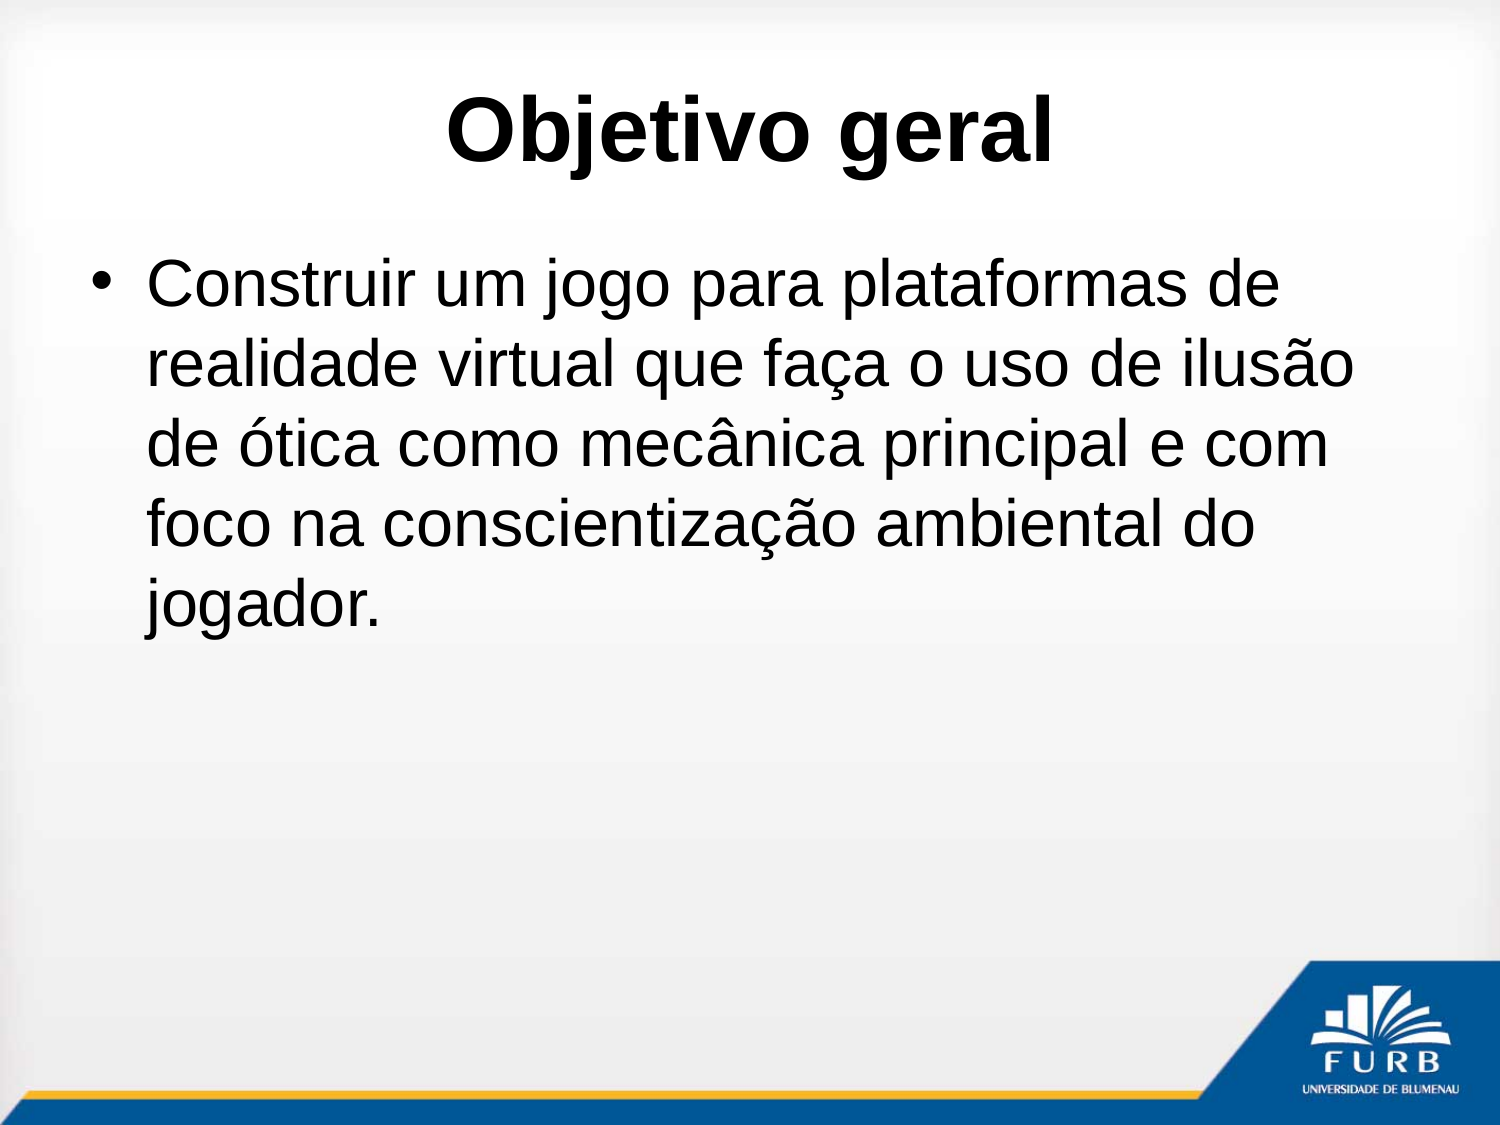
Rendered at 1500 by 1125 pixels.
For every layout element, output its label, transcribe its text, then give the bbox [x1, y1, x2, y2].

picture [0, 0, 1500, 1125]
list Construir um jogo para plataformas de realidade virtual que faça o uso de ilusão de ótica como mecânica principal e com foco na conscientização ambiental do jogador. [75, 231, 1425, 1000]
title Objetivo geral [76, 30, 1427, 219]
